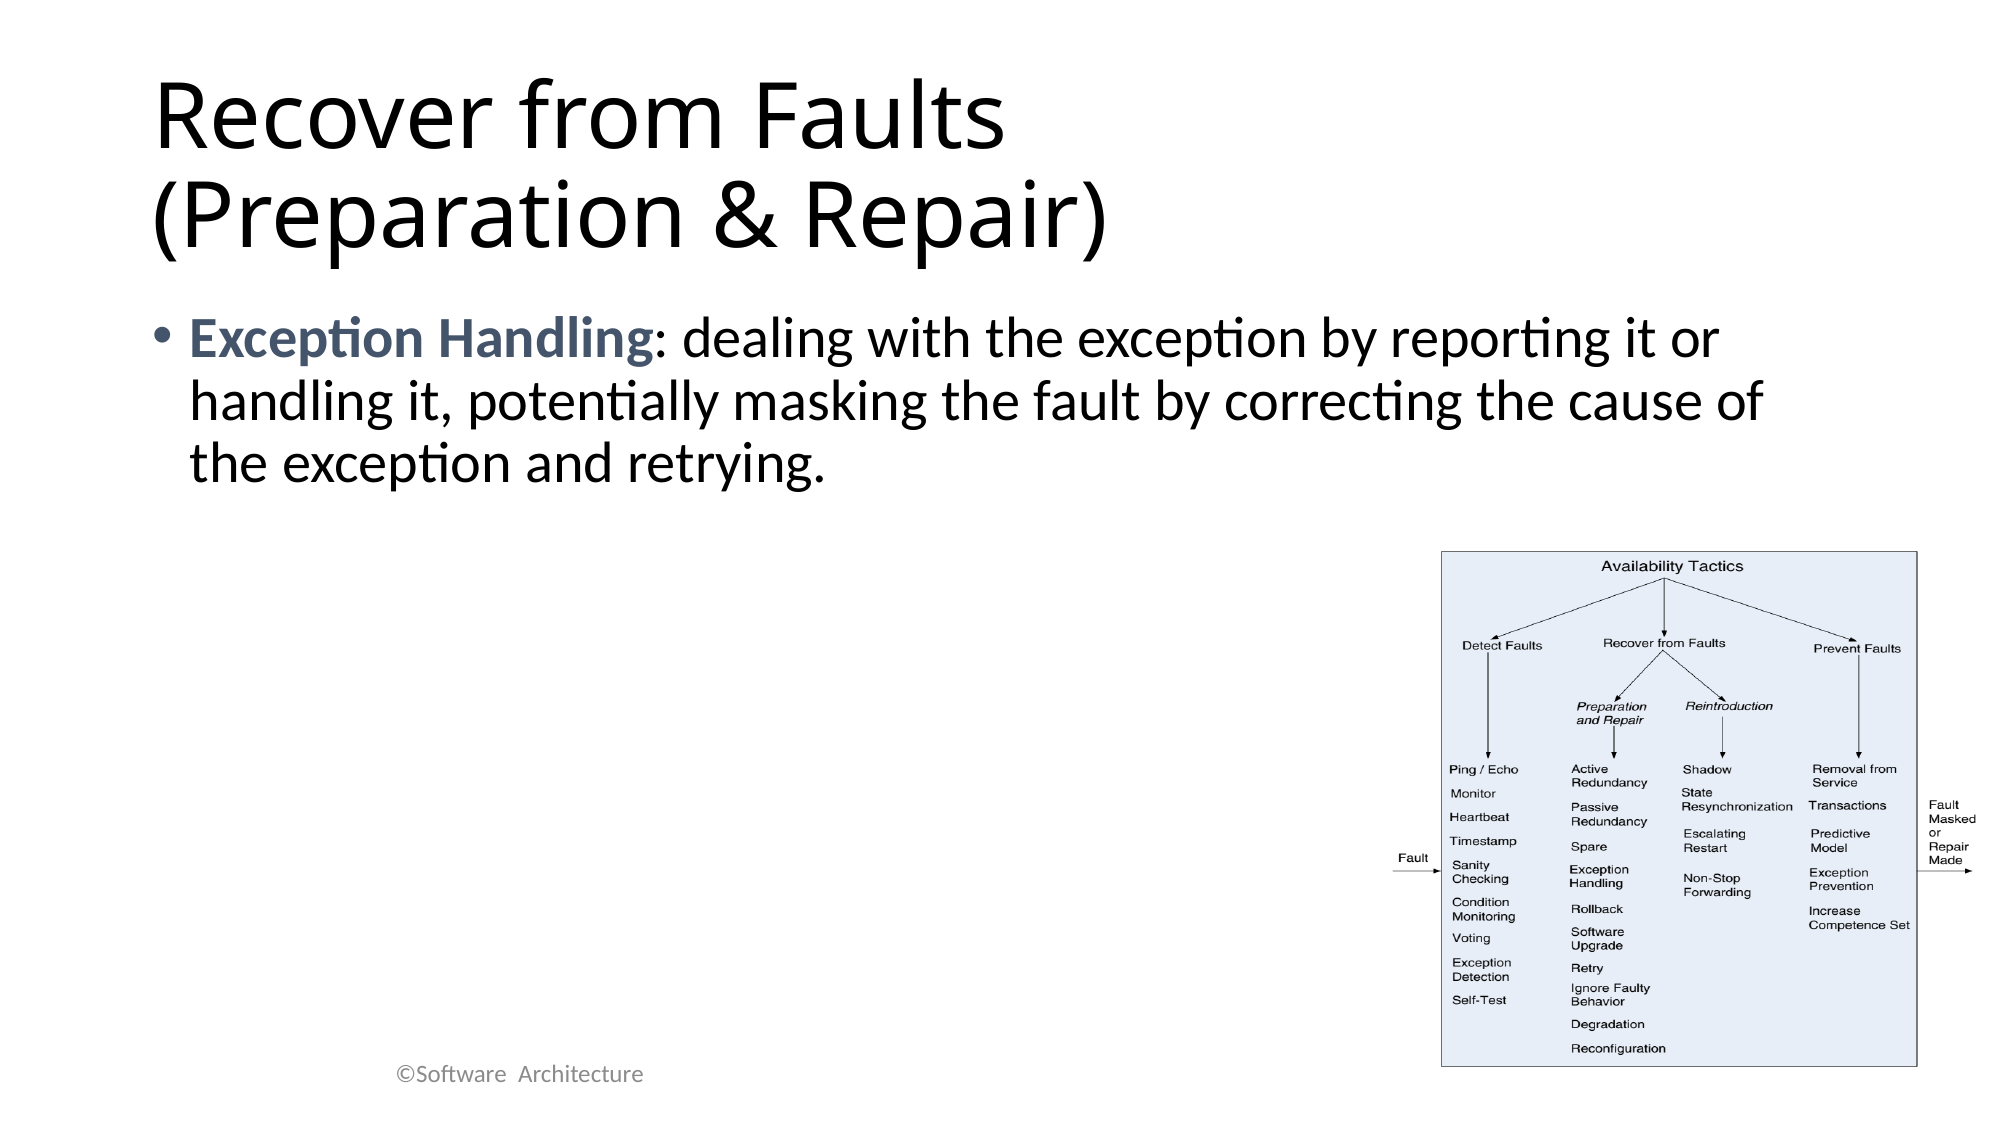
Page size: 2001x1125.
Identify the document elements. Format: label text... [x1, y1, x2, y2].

footer ©Software Architecture [0, 1042, 1040, 1103]
list Exception Handling: dealing with the exception by reporting it or handling it, potentially masking the fault by correcting the cause of the exception and retrying. [137, 299, 1863, 1014]
title Recover from Faults (Preparation & Repair) [137, 59, 1863, 278]
picture [1385, 545, 1979, 1125]
